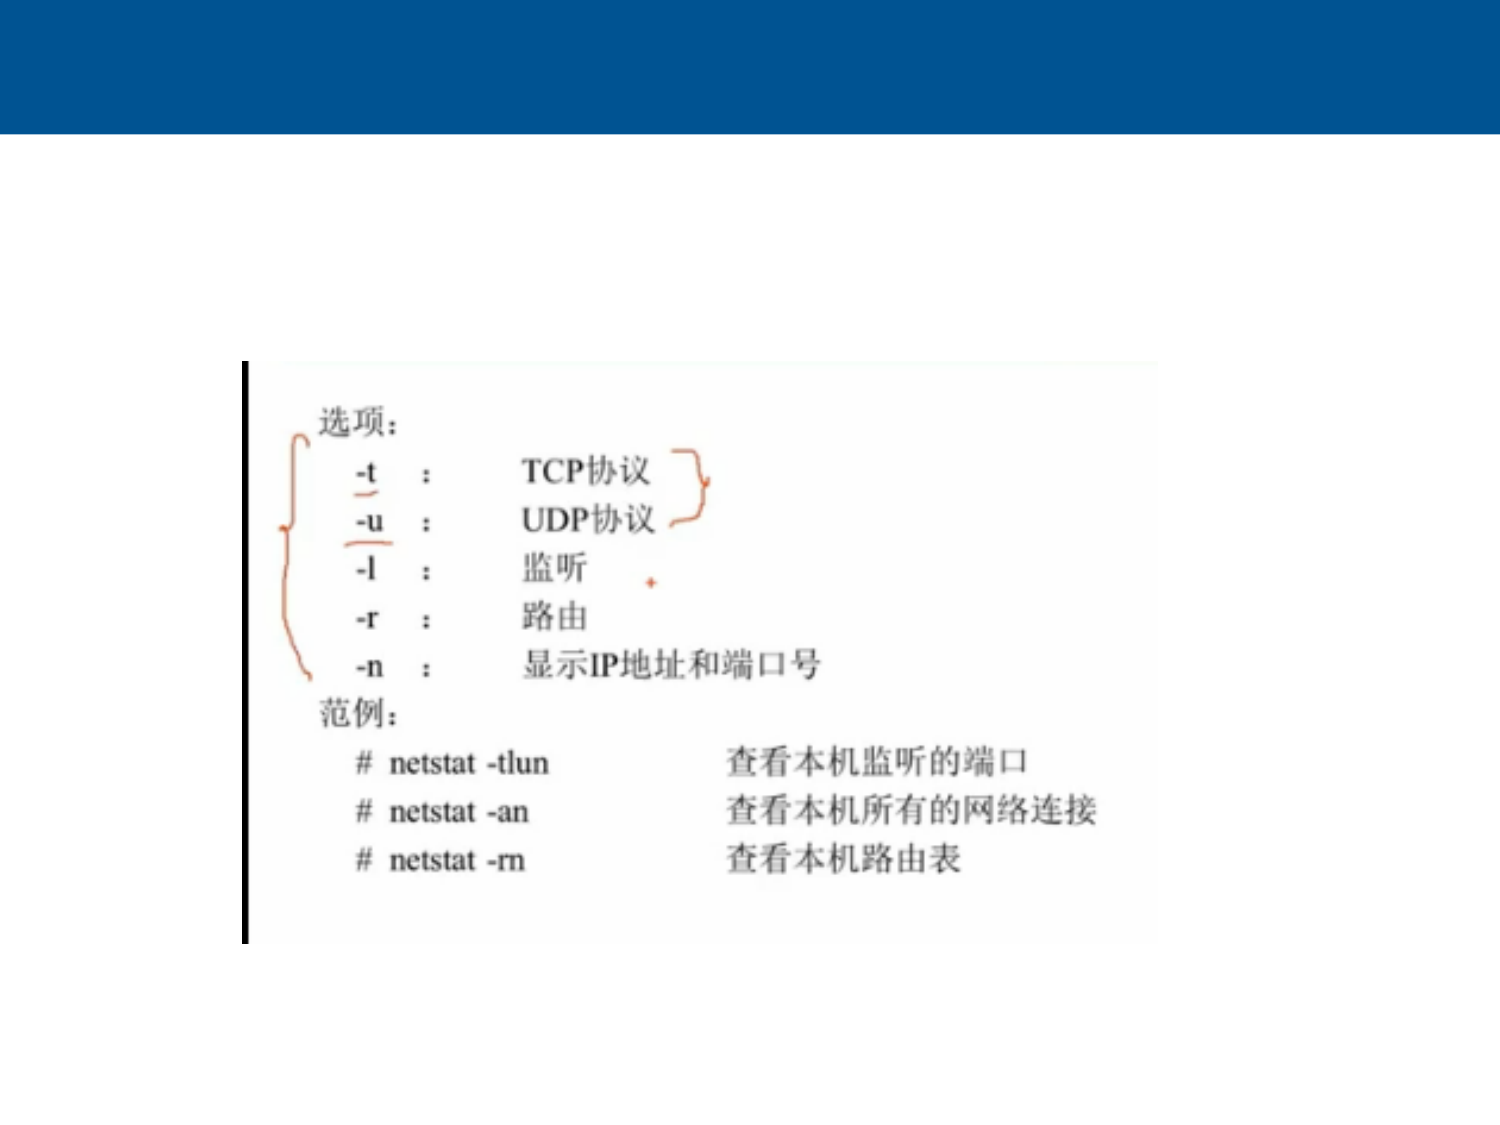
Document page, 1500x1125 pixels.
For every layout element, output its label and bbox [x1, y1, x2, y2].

picture [241, 361, 1158, 945]
